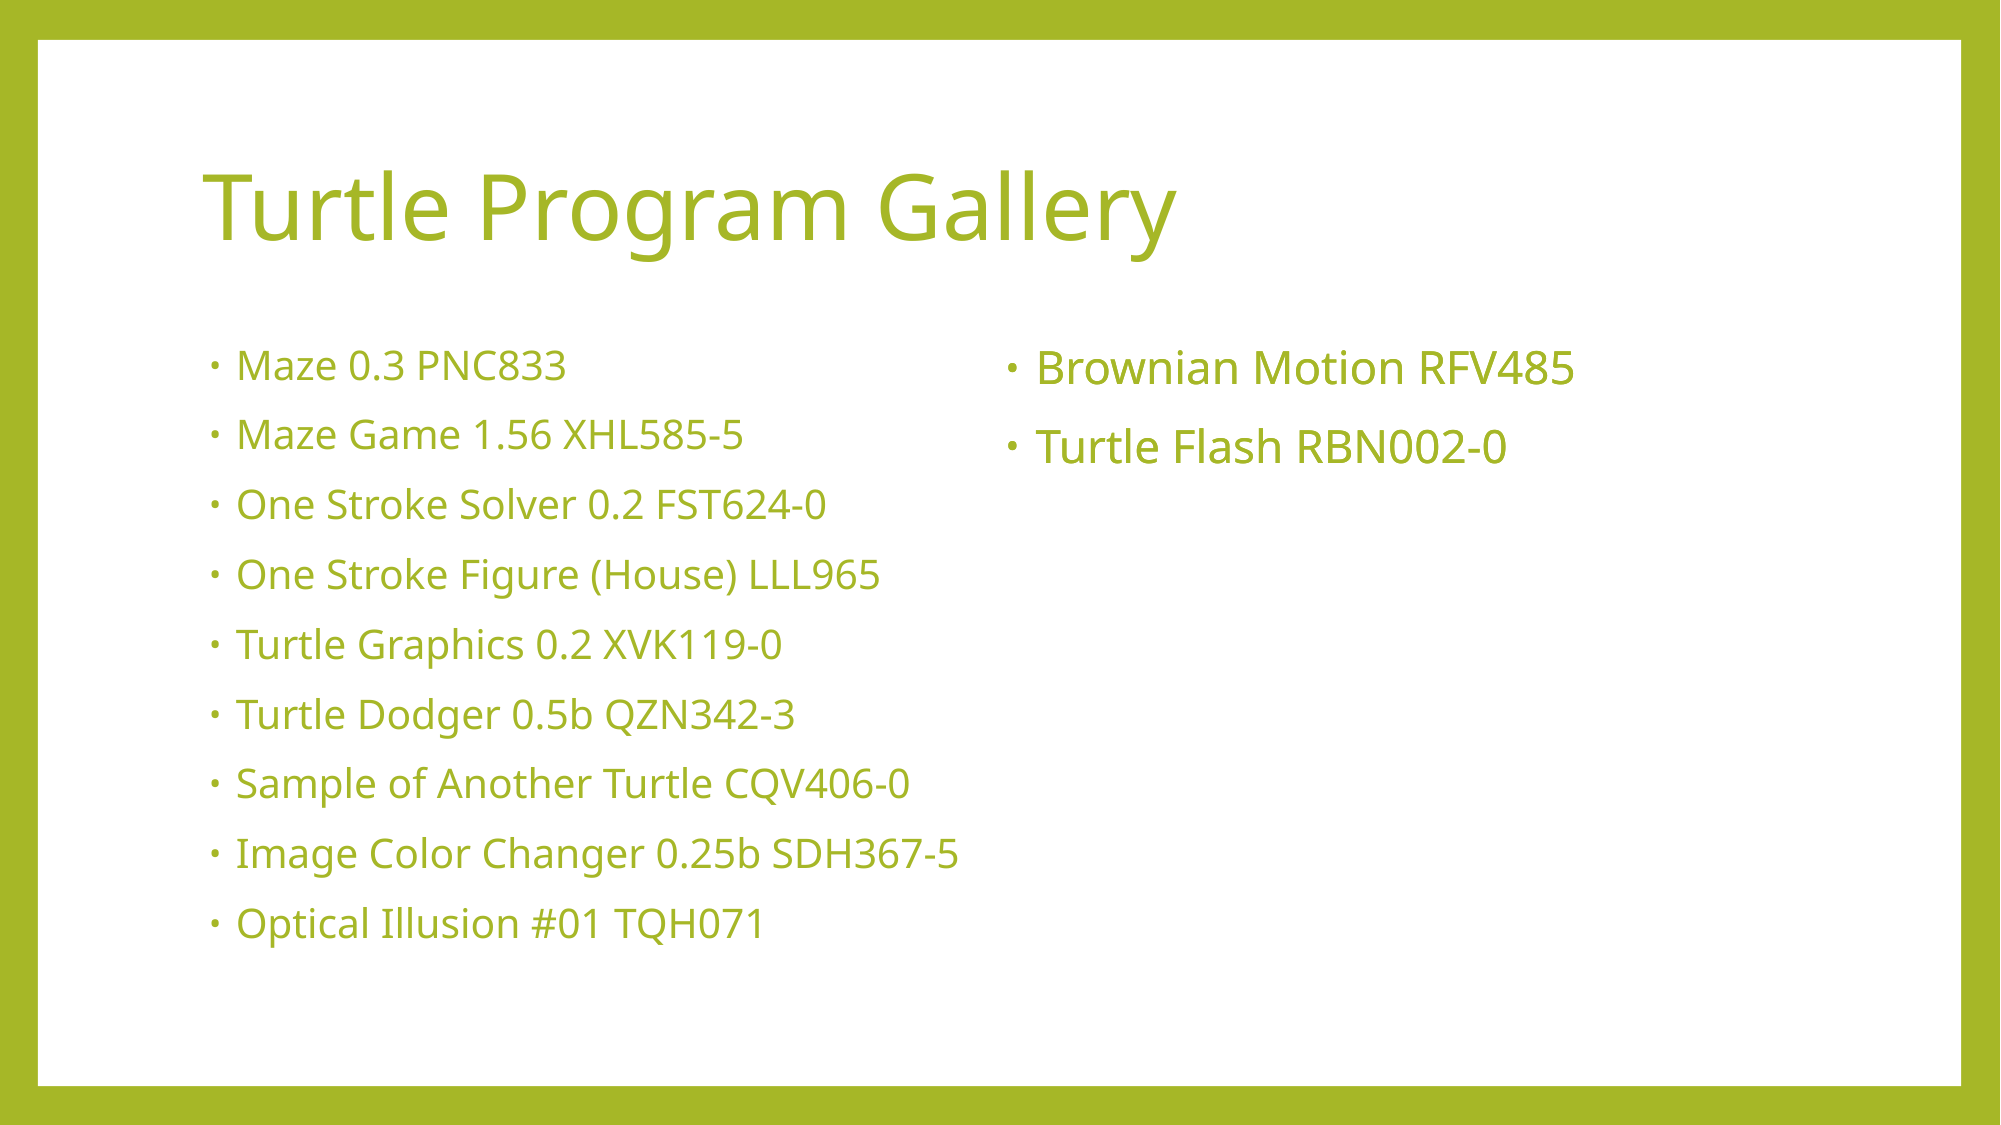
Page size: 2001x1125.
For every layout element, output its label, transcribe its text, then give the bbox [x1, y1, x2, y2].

list Maze 0.3 PNC833 Maze Game 1.56 XHL585-5 One Stroke Solver 0.2 FST624-0 One Stroke Figure (House) LLL965 Turtle Graphics 0.2 XVK119-0 Turtle Dodger 0.5b QZN342-3 Sample of Another Turtle CQV406-0 Image Color Changer 0.25b SDH367-5 Optical Illusion #01 TQH071 [187, 337, 983, 1000]
text_box Brownian Motion RFV485 Turtle Flash RBN002-0 [983, 337, 1779, 1000]
title Turtle Program Gallery [187, 99, 1808, 323]
